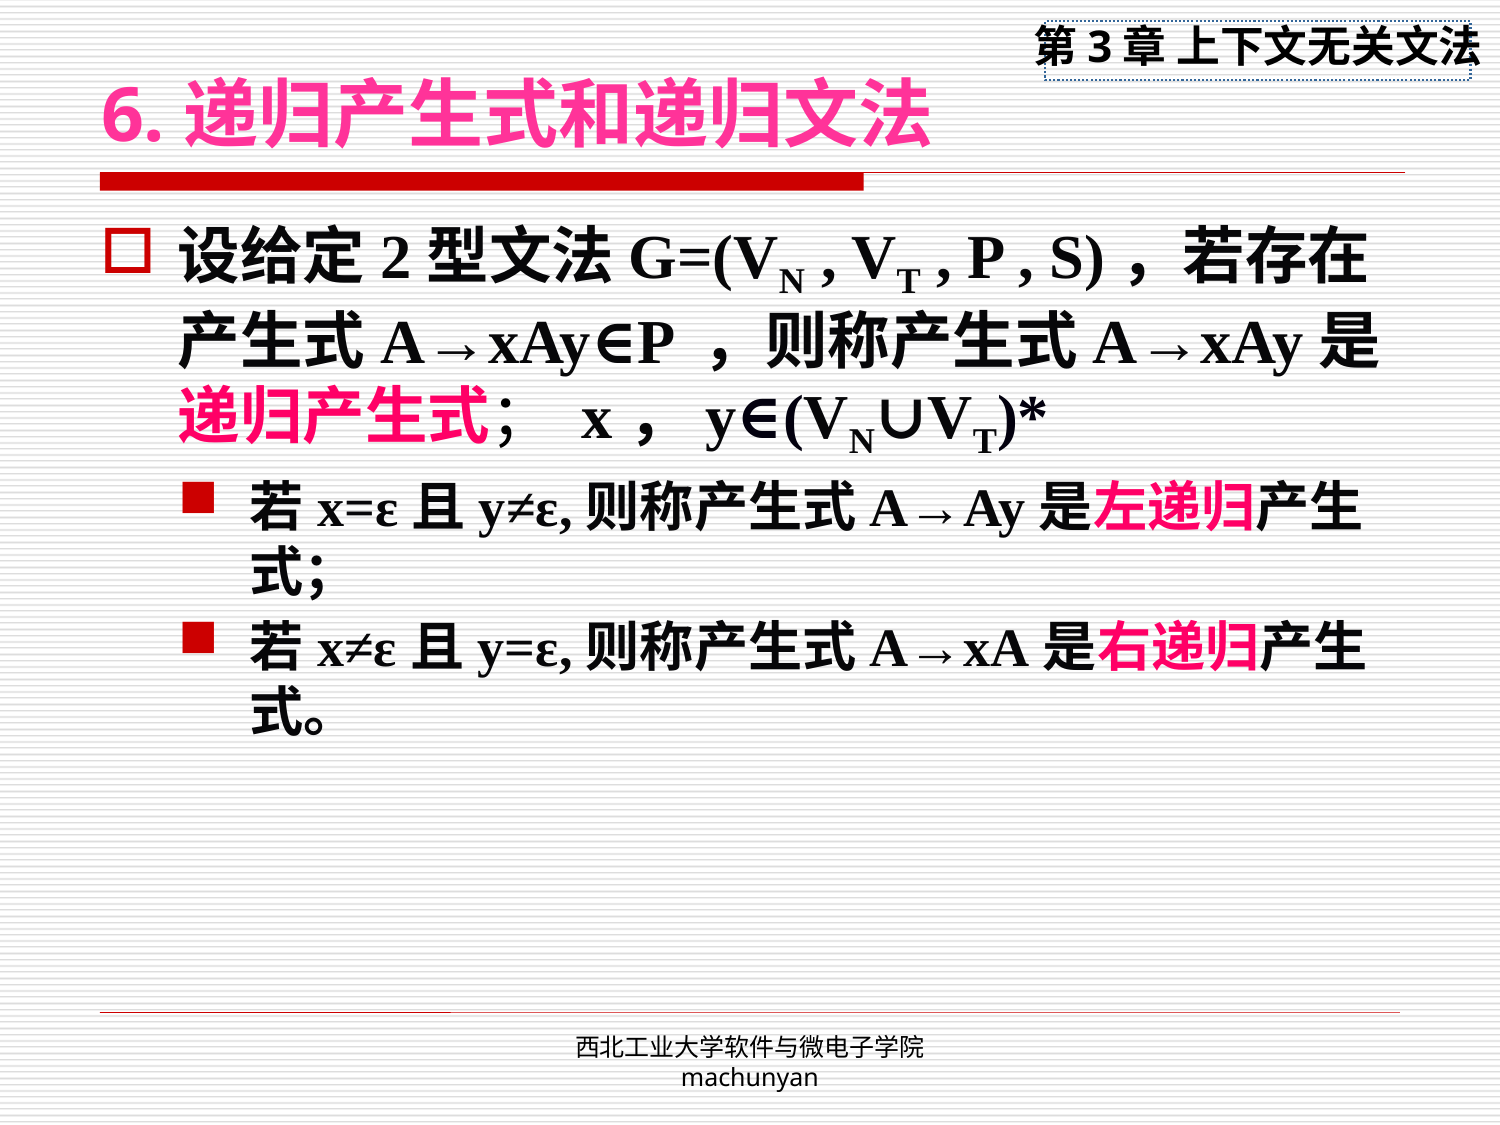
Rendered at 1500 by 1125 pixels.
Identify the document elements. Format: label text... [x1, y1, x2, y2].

slide_number [99, 1024, 426, 1103]
slide_number [1074, 1024, 1401, 1103]
text_box 6.递归产生式和递归文法 [86, 59, 1087, 164]
list 设给定2型文法G=(VN , VT , P , S)，若存在产生式A→xAy∈P ，则称产生式A→xAy是递归产生式； x，y∈(VN∪VT)* 若x=ε且y≠ε,则称产生式A→Ay是左递归产生式； 若x≠ε且y=ε,则称产生式A→xA是右递归产生式。 [85, 207, 1399, 988]
footer 西北工业大学软件与微电子学院 machunyan [512, 1024, 988, 1103]
picture [0, 0, 1500, 1125]
